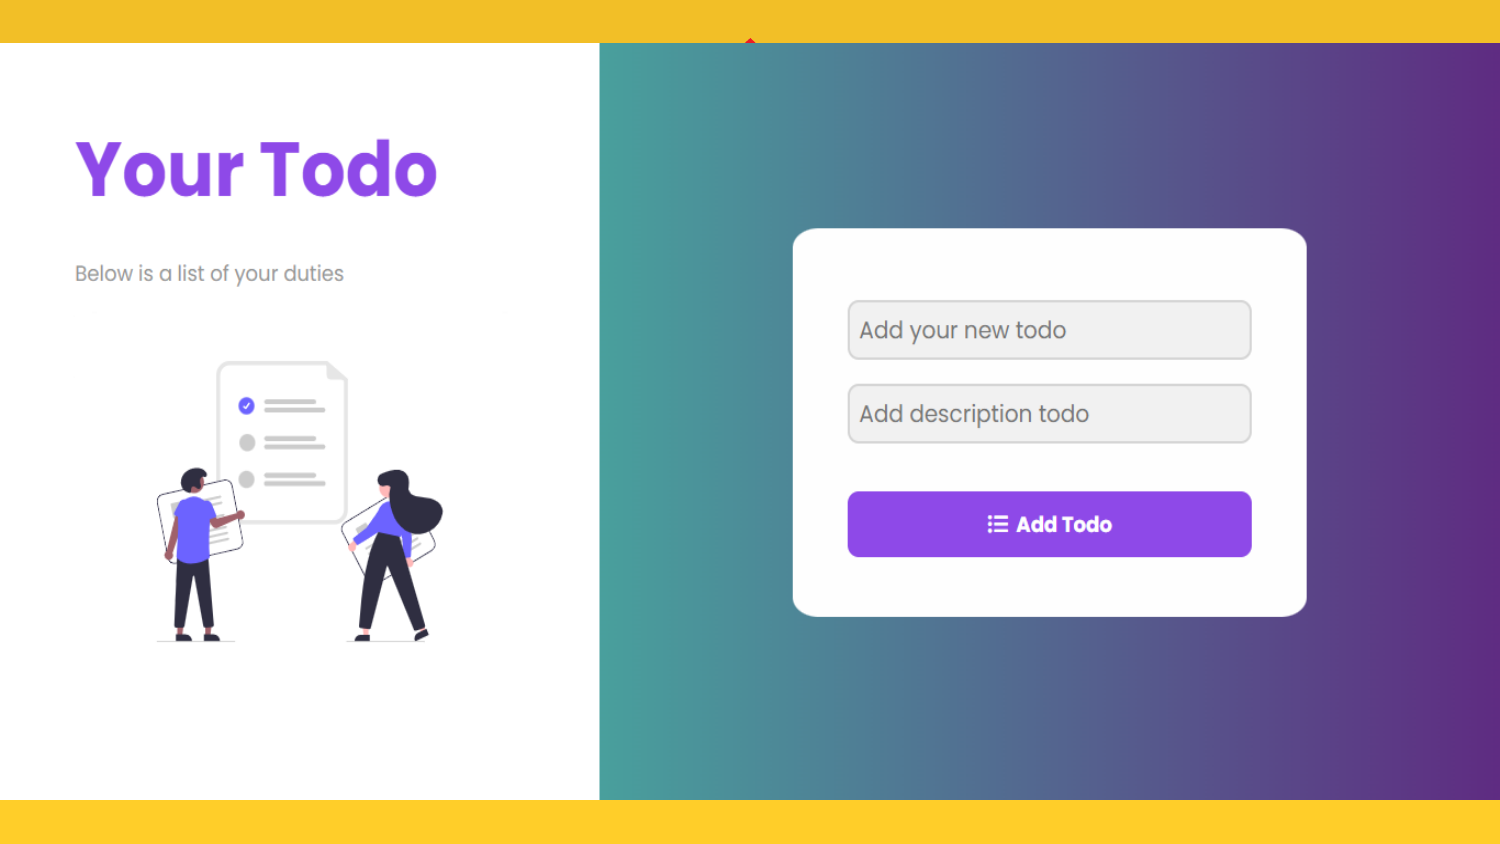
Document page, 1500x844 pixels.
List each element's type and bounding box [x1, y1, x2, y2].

picture [0, 43, 1500, 801]
